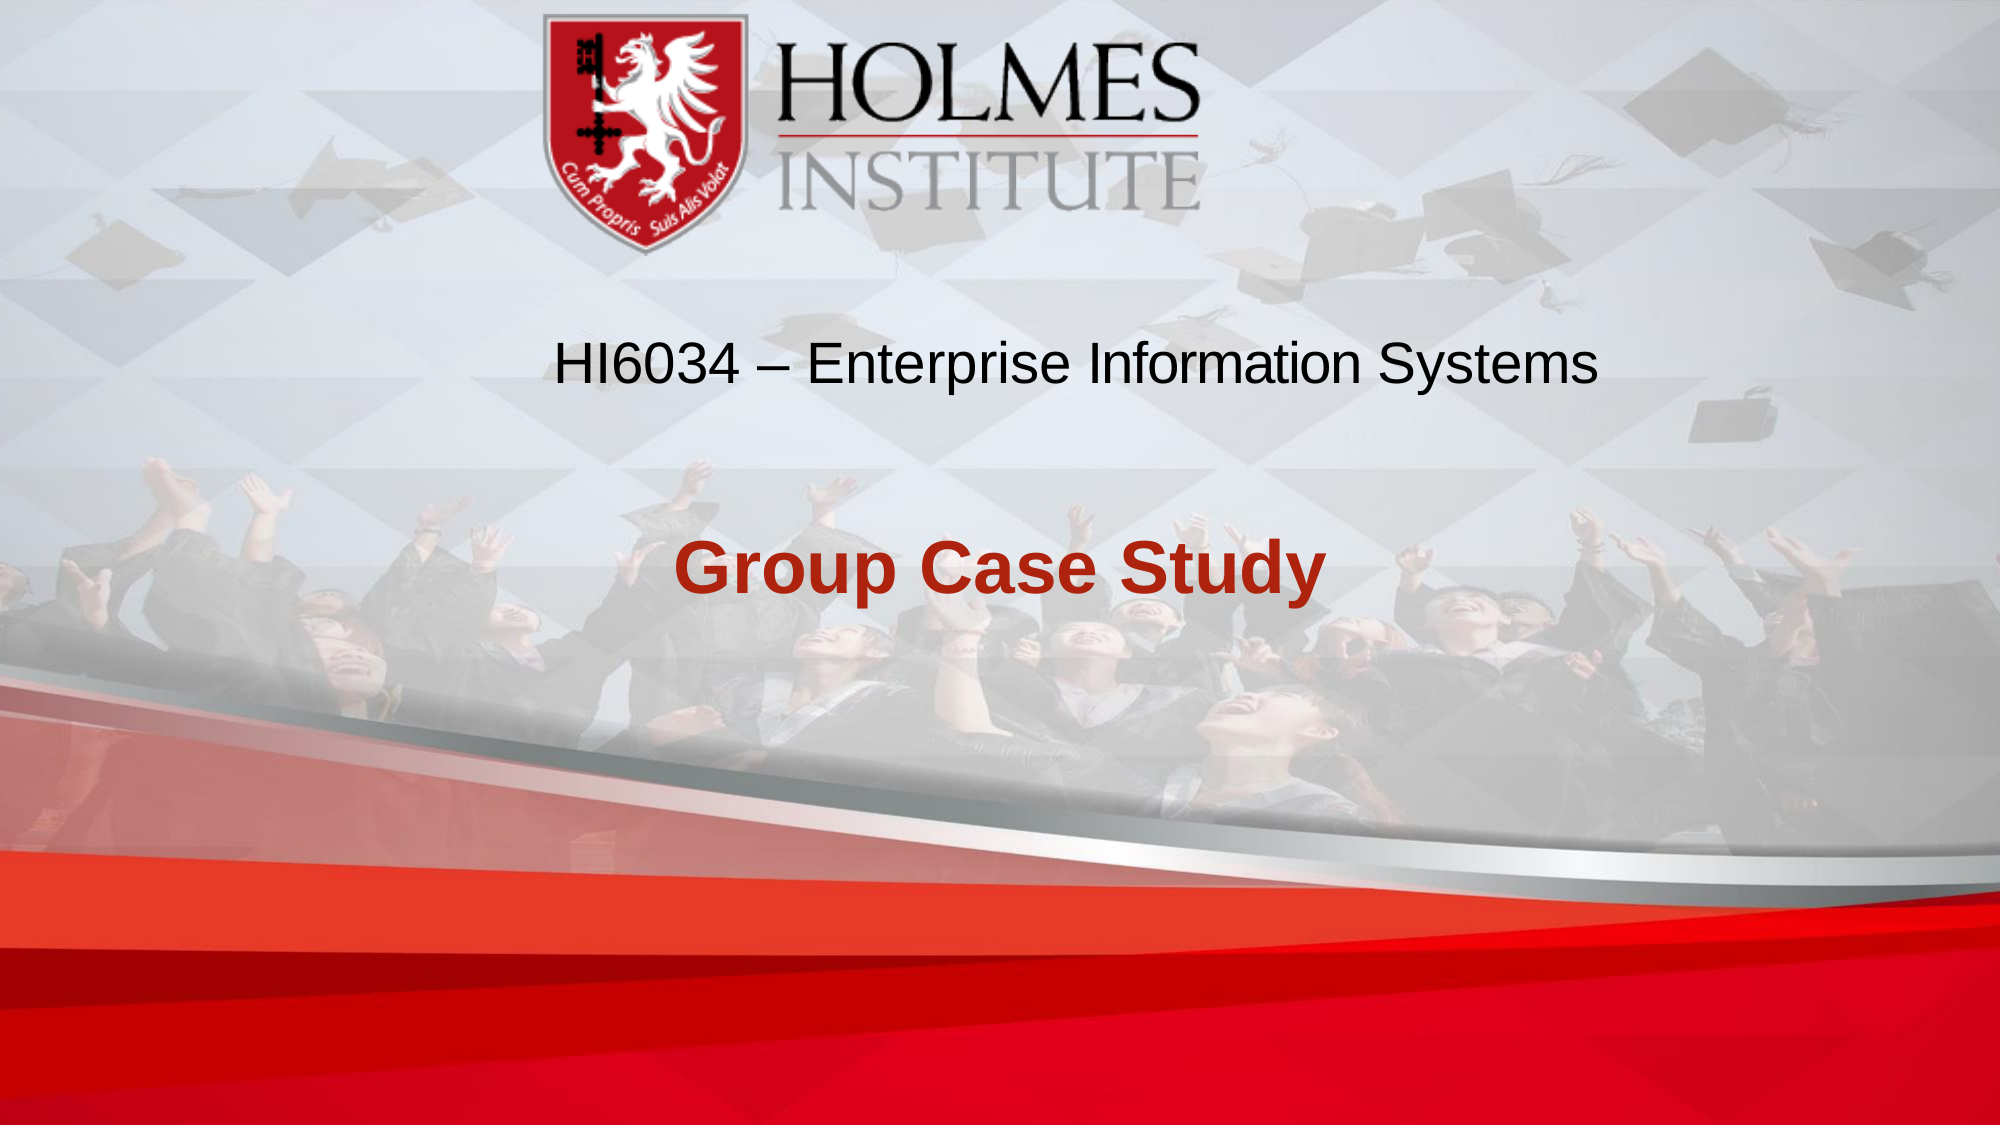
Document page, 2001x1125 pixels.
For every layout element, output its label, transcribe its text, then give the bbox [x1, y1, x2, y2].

title HI6034 – Enterprise Information Systems [501, 322, 1650, 513]
picture [0, 0, 2000, 1125]
text_box Group Case Study [280, 516, 1720, 609]
